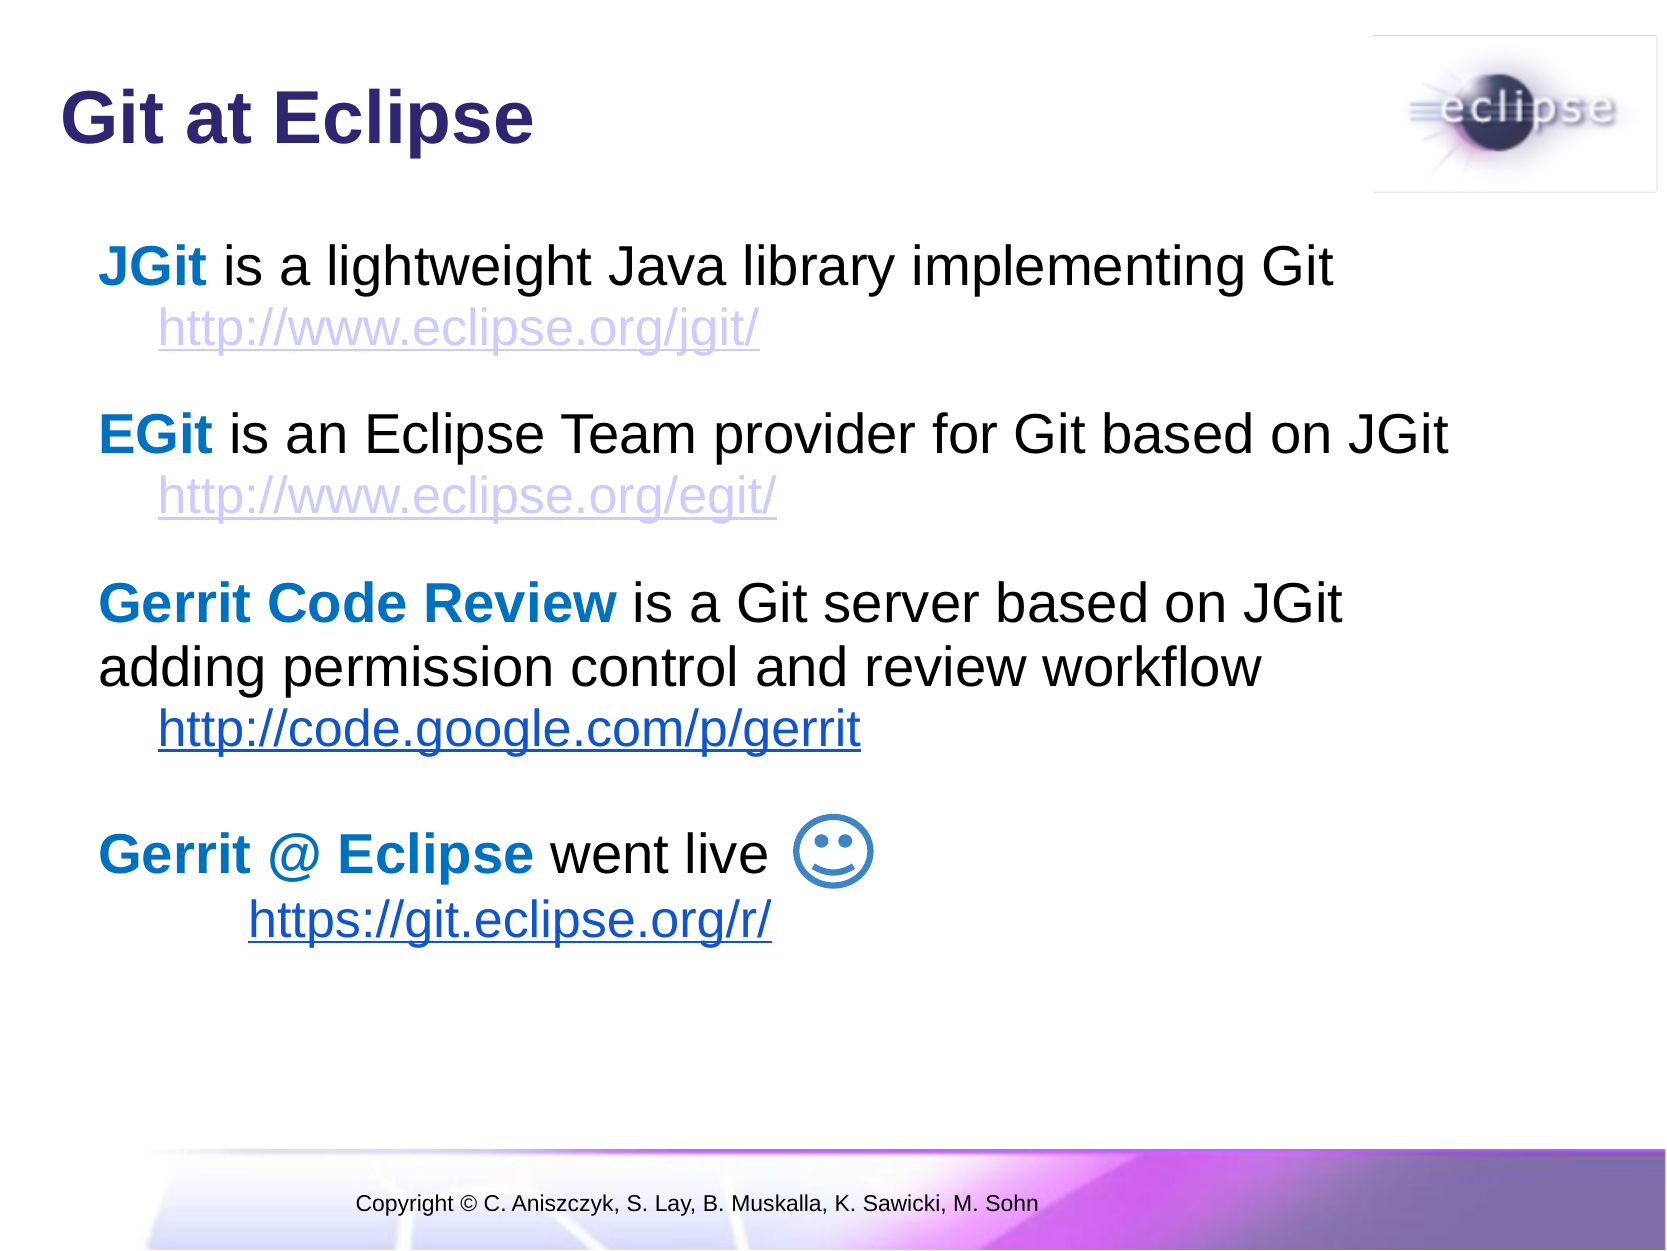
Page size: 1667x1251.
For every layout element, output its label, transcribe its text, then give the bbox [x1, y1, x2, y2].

picture [0, 1149, 1667, 1250]
picture [1370, 34, 1663, 194]
text_box [796, 816, 871, 886]
text_box Git at Eclipse [45, 67, 1365, 155]
text_box JGit is a lightweight Java library implementing Git http://www.eclipse.org/jgit/ EGit is an Eclipse Team provider for Git based on JGit http://www.eclipse.org/egit/ Gerrit Code Review is a Git server based on JGit adding permission control and review workflow http://code.google.com/p/gerrit Gerrit @ Eclipse went live https://git.eclipse.org/r/ [83, 226, 1586, 1022]
text_box [712, 814, 785, 889]
